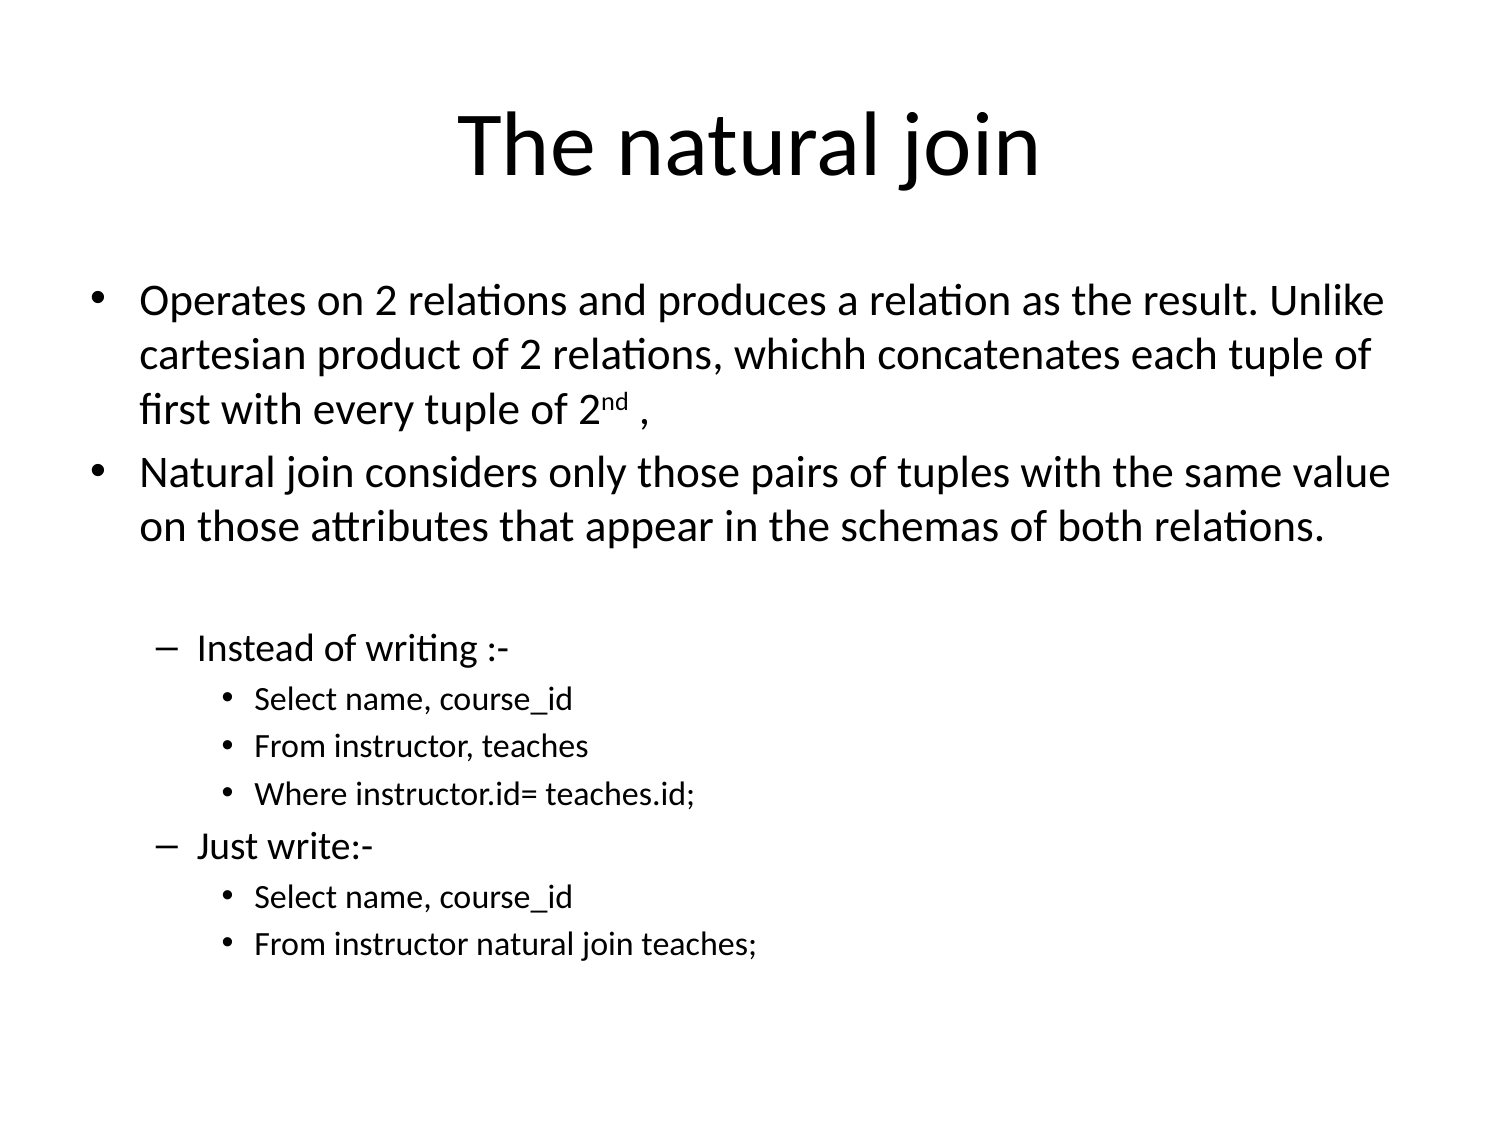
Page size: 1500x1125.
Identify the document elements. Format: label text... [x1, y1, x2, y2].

list Operates on 2 relations and produces a relation as the result. Unlike cartesian product of 2 relations, whichh concatenates each tuple of first with every tuple of 2nd , Natural join considers only those pairs of tuples with the same value on those attributes that appear in the schemas of both relations. Instead of writing :- Select name, course_id From instructor, teaches Where instructor.id= teaches.id; Just write:- Select name, course_id From instructor natural join teaches; [75, 262, 1425, 1005]
title The natural join [75, 45, 1425, 233]
